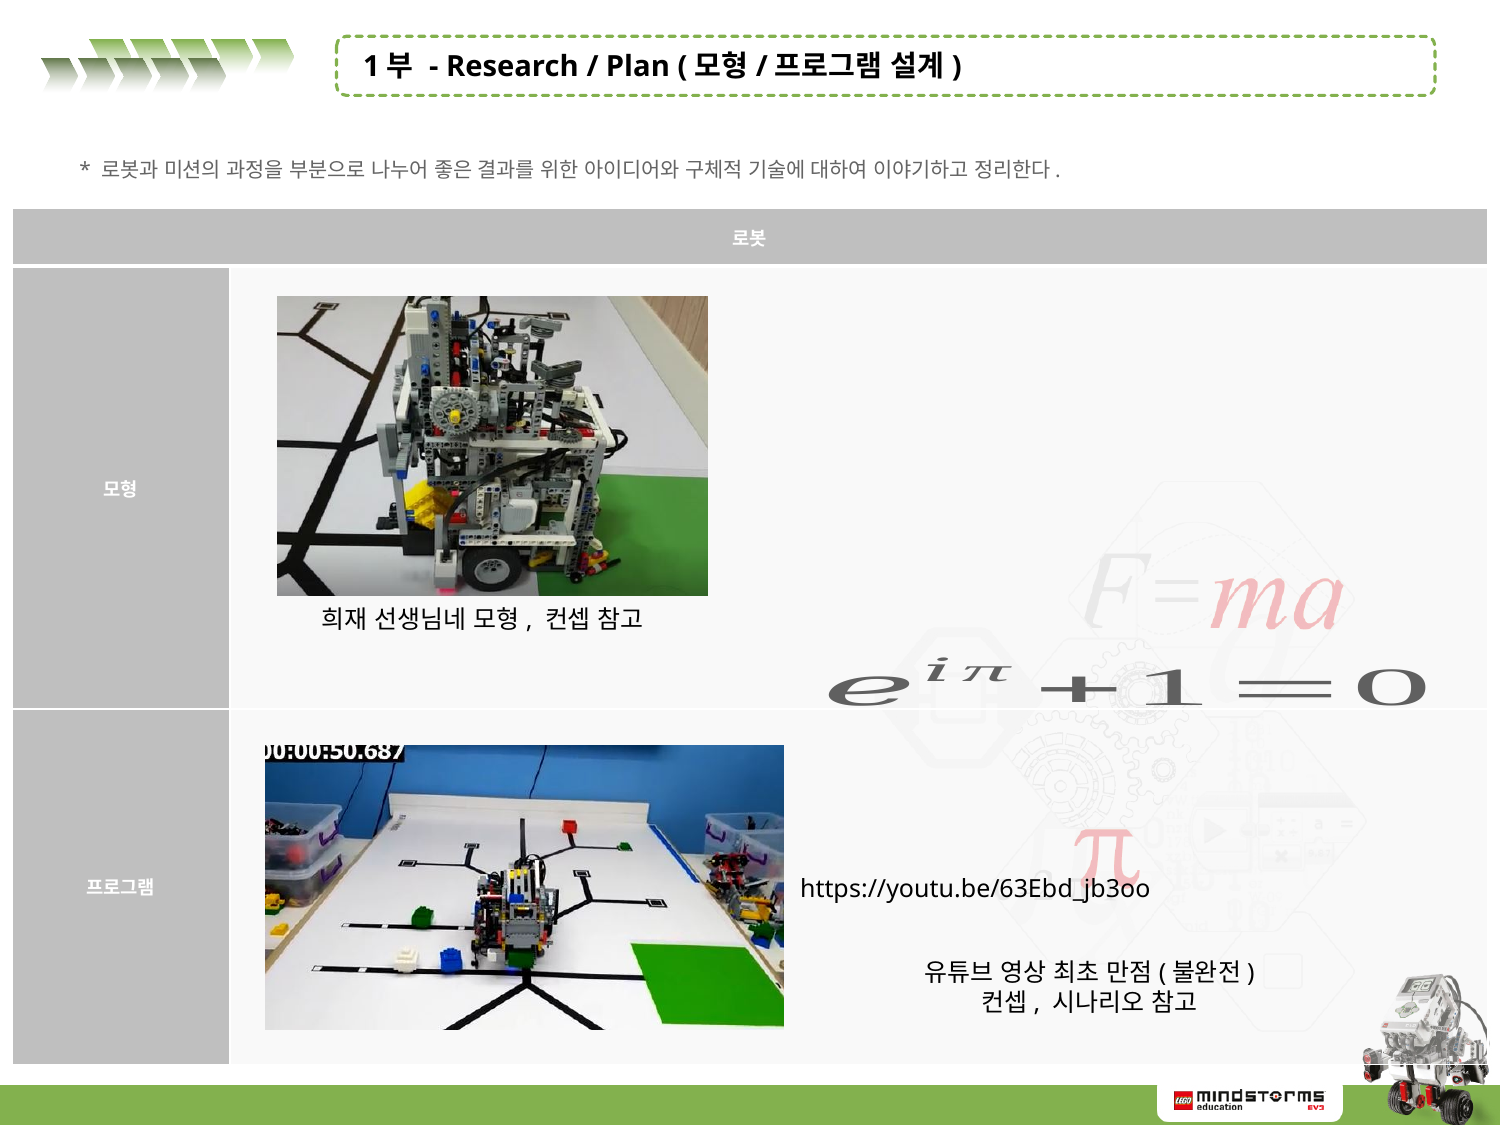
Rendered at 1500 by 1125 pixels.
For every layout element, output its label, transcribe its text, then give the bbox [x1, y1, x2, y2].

text_box https://youtu.be/63Ebd_jb3oo [788, 864, 1166, 910]
table_header 로봇 [13, 209, 1487, 264]
table_cell [231, 268, 1487, 708]
table_cell 모형 [13, 268, 229, 708]
text_box 유튜브 영상 최초 만점(불완전) 컨셉, 시나리오 참고 [809, 949, 1371, 1025]
text_box * 로봇과 미션의 과정을 부분으로 나누어 좋은 결과를 위한 아이디어와 구체적 기술에 대하여 이야기하고 정리한다. [63, 148, 1077, 190]
text_box 희재 선생님네 모형, 컨셉 참고 [307, 595, 869, 641]
table_cell [231, 710, 1487, 1064]
picture [0, 161, 1500, 1125]
table_cell 프로그램 [13, 710, 229, 1064]
title 1부 - Research / Plan (모형/프로그램 설계) [348, 39, 1043, 106]
